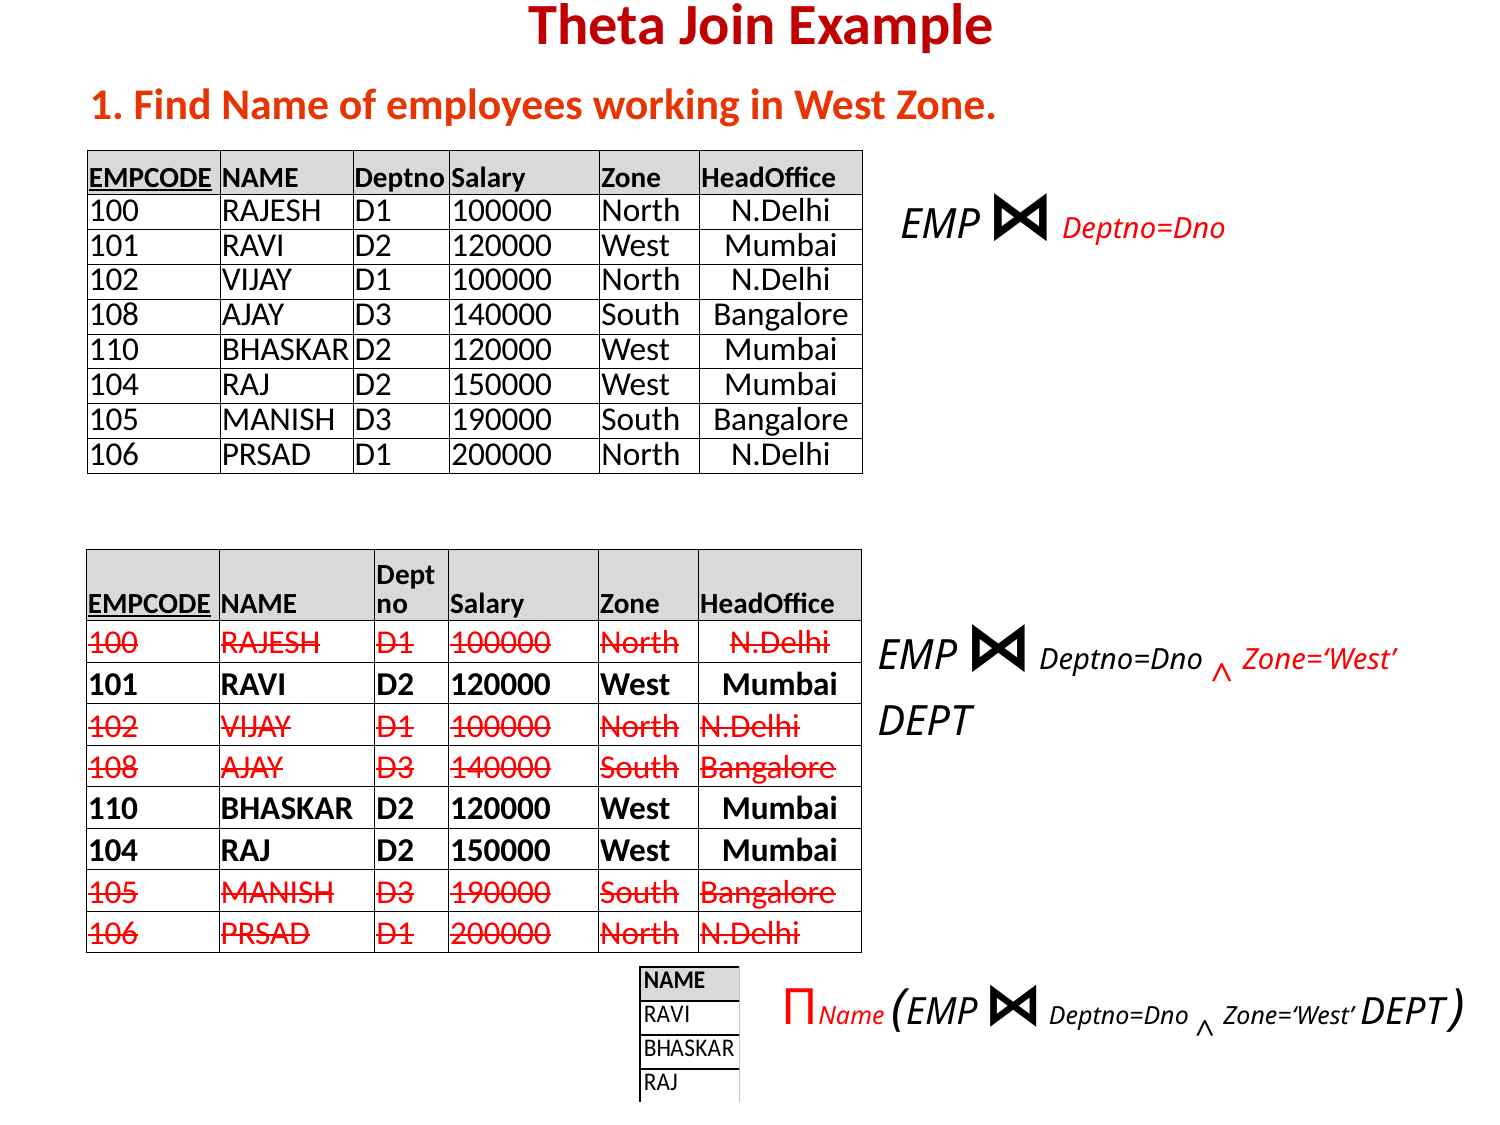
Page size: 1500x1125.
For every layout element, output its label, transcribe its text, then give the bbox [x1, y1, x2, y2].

table_cell RAVI [220, 663, 374, 703]
table_cell 110 [88, 335, 220, 368]
table_cell 190000 [449, 870, 598, 911]
table_cell 150000 [449, 829, 598, 869]
table_cell N.Delhi [699, 621, 861, 662]
table_cell N.Delhi [699, 704, 861, 745]
table_cell 102 [87, 704, 219, 745]
table_cell D3 [375, 746, 448, 786]
table_header EMPCODE [87, 550, 219, 620]
table_cell 140000 [450, 300, 599, 334]
table_cell West [599, 829, 698, 869]
table_header Salary [450, 151, 599, 194]
table_cell 108 [87, 746, 219, 786]
table_cell N.Delhi [700, 439, 862, 473]
table_cell North [600, 195, 699, 229]
table_header Zone [599, 550, 698, 620]
table_cell D2 [375, 787, 448, 828]
table_header HeadOffice [699, 550, 861, 620]
table_cell Bangalore [700, 404, 862, 438]
table_header EMPCODE [88, 151, 220, 194]
table_cell 100000 [449, 704, 598, 745]
table_header NAME [221, 151, 353, 194]
table_cell North [599, 704, 698, 745]
table_cell 100000 [449, 621, 598, 662]
table_cell MANISH [221, 404, 353, 438]
table_cell North [599, 912, 698, 952]
table_cell South [600, 300, 699, 334]
table_cell 120000 [449, 663, 598, 703]
table_cell Mumbai [699, 829, 861, 869]
table_cell West [599, 787, 698, 828]
table_cell 190000 [450, 404, 599, 438]
text_box EMP ⋈ Deptno=Dno ˄ Zone=‘West’ DEPT [862, 595, 1489, 758]
table_cell D2 [354, 335, 449, 368]
table_cell D2 [354, 369, 449, 403]
table_cell 110 [87, 787, 219, 828]
table_cell Mumbai [699, 663, 861, 703]
table_cell 102 [88, 265, 220, 299]
table_cell 101 [87, 663, 219, 703]
table_cell 120000 [449, 787, 598, 828]
table_cell North [600, 439, 699, 473]
text_box EMP ⋈ Deptno=Dno [885, 164, 1249, 260]
table_cell N.Delhi [700, 195, 862, 229]
table_cell North [600, 265, 699, 299]
table_cell VIJAY [220, 704, 374, 745]
table_header Zone [600, 151, 699, 194]
table_cell 140000 [449, 746, 598, 786]
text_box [638, 965, 741, 1104]
table_cell BHASKAR [220, 787, 374, 828]
table_cell Mumbai [700, 369, 862, 403]
table_cell Mumbai [700, 335, 862, 368]
table_cell 100000 [450, 265, 599, 299]
table_cell D3 [375, 870, 448, 911]
table_cell Bangalore [700, 300, 862, 334]
table_cell PRSAD [220, 912, 374, 952]
table_cell 105 [88, 404, 220, 438]
table_header Salary [449, 550, 598, 620]
table_cell D1 [375, 704, 448, 745]
table_cell AJAY [220, 746, 374, 786]
table_cell West [600, 369, 699, 403]
title Theta Join Example [86, 0, 1437, 84]
table_cell 100000 [450, 195, 599, 229]
table_cell North [599, 621, 698, 662]
text_box 1. Find Name of employees working in West Zone. [74, 68, 1350, 136]
table_cell 120000 [450, 230, 599, 264]
table_cell N.Delhi [699, 912, 861, 952]
table_cell Bangalore [699, 870, 861, 911]
table_cell AJAY [221, 300, 353, 334]
table_cell RAJESH [221, 195, 353, 229]
table_cell West [599, 663, 698, 703]
table_cell 101 [88, 230, 220, 264]
table_header Deptno [375, 550, 448, 620]
table_cell 106 [88, 439, 220, 473]
table_cell West [600, 230, 699, 264]
table_header NAME [220, 550, 374, 620]
table_cell D1 [375, 621, 448, 662]
table_cell BHASKAR [221, 335, 353, 368]
table_cell 150000 [450, 369, 599, 403]
table_cell South [599, 746, 698, 786]
table_cell D3 [354, 404, 449, 438]
table_cell Bangalore [699, 746, 861, 786]
table_cell 105 [87, 870, 219, 911]
table_cell MANISH [220, 870, 374, 911]
table_cell D1 [354, 439, 449, 473]
table_cell RAJESH [220, 621, 374, 662]
table_cell D2 [375, 663, 448, 703]
table_cell 104 [87, 829, 219, 869]
table_cell Mumbai [699, 787, 861, 828]
text_box ΠName (EMP ⋈ Deptno=Dno ˄ Zone=‘West’ DEPT ) [761, 959, 1500, 1054]
table_header Deptno [354, 151, 449, 194]
table_cell South [600, 404, 699, 438]
table_cell 104 [88, 369, 220, 403]
table_cell N.Delhi [700, 265, 862, 299]
table_cell D1 [354, 265, 449, 299]
table_cell PRSAD [221, 439, 353, 473]
table_cell 106 [87, 912, 219, 952]
table_cell D1 [375, 912, 448, 952]
table_cell 120000 [450, 335, 599, 368]
table_cell West [600, 335, 699, 368]
table_cell Mumbai [700, 230, 862, 264]
table_cell 200000 [449, 912, 598, 952]
table_cell RAJ [221, 369, 353, 403]
table_cell D2 [354, 230, 449, 264]
table_cell D3 [354, 300, 449, 334]
table_cell 100 [87, 621, 219, 662]
table_cell 108 [88, 300, 220, 334]
table_cell RAVI [221, 230, 353, 264]
table_cell D2 [375, 829, 448, 869]
table_cell 100 [88, 195, 220, 229]
table_cell South [599, 870, 698, 911]
table_cell RAJ [220, 829, 374, 869]
table_cell VIJAY [221, 265, 353, 299]
table_cell D1 [354, 195, 449, 229]
table_cell 200000 [450, 439, 599, 473]
table_header HeadOffice [700, 151, 862, 194]
